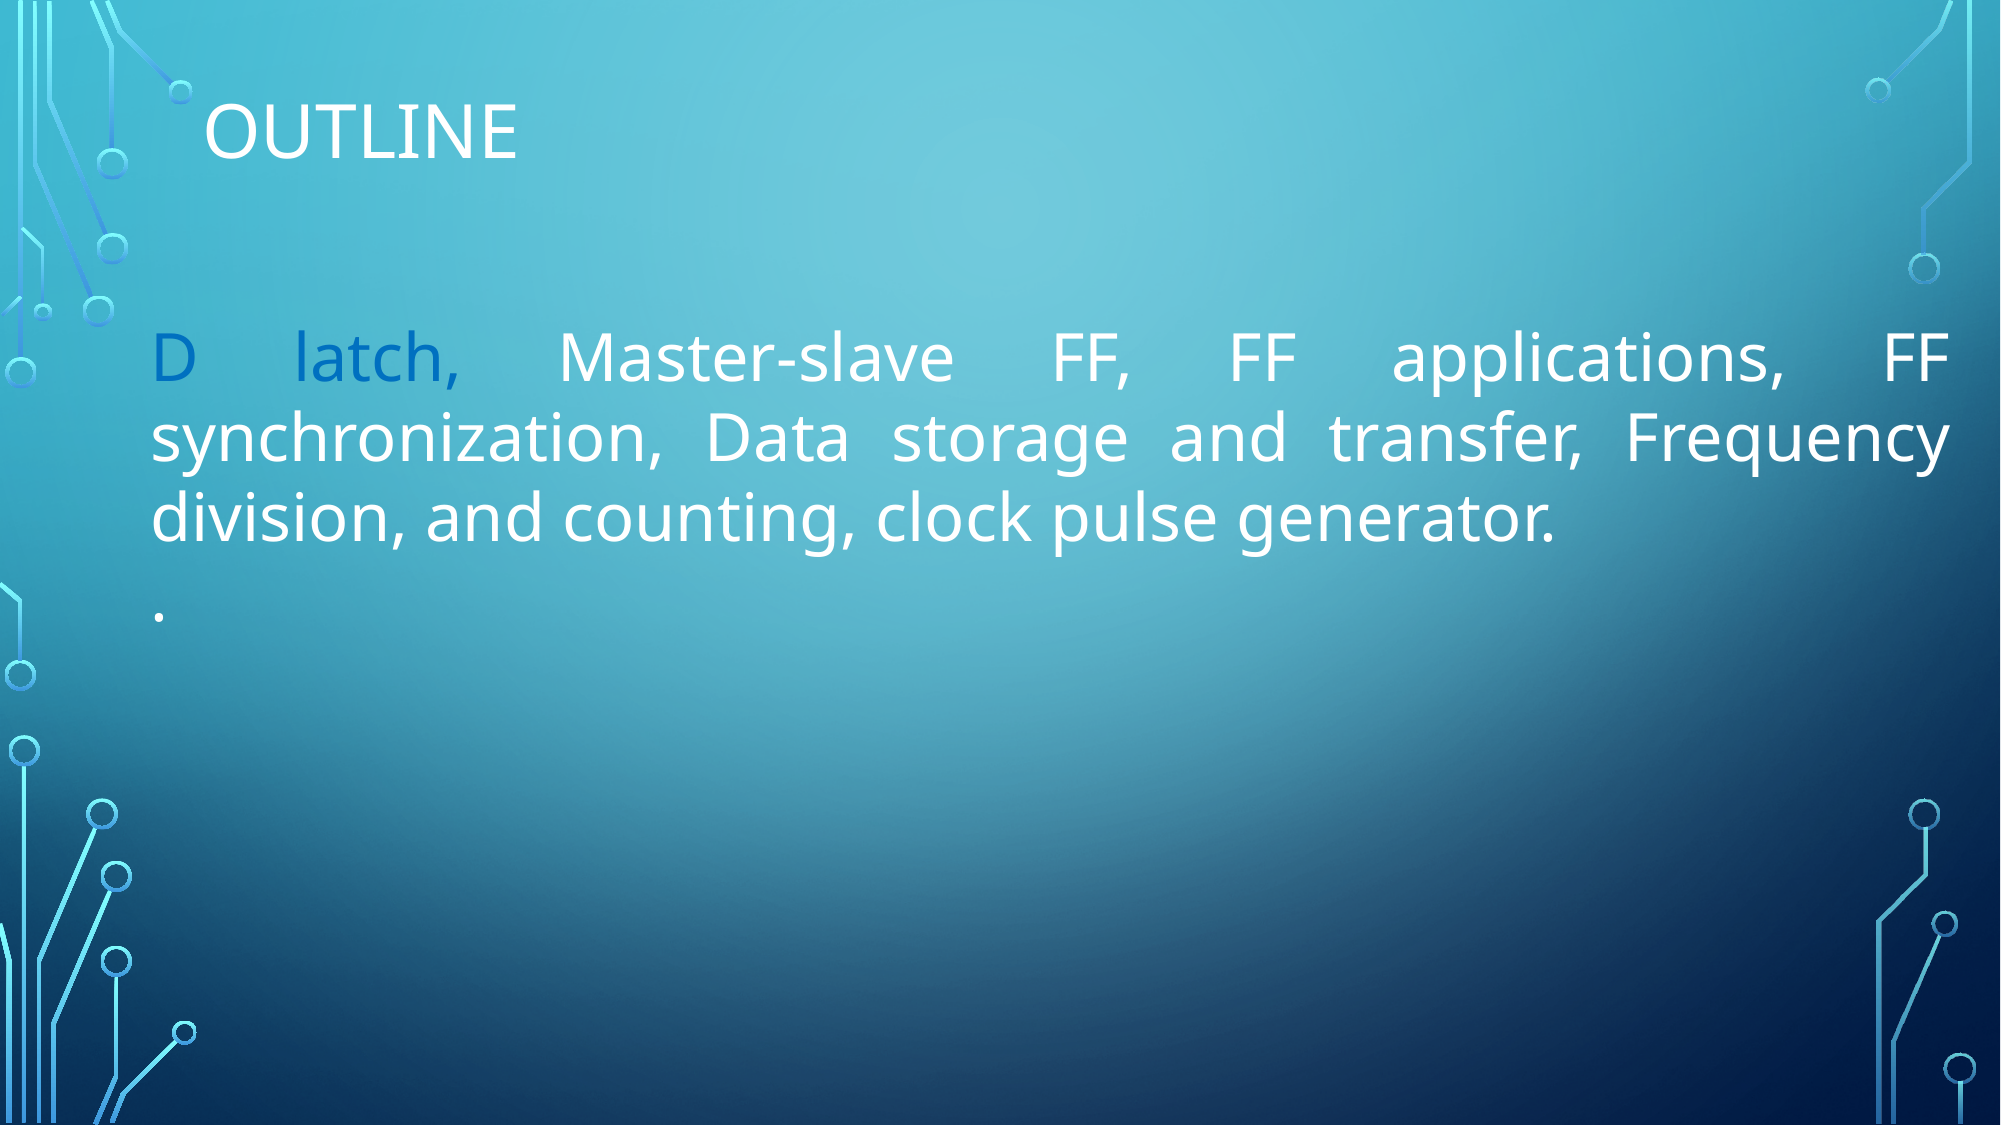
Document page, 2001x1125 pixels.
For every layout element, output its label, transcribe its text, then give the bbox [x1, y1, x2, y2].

text_box D latch, Master-slave FF, FF applications, FF synchronization, Data storage and transfer, Frequency division, and counting, clock pulse generator. . [135, 307, 1967, 643]
title outline [187, 13, 1813, 256]
